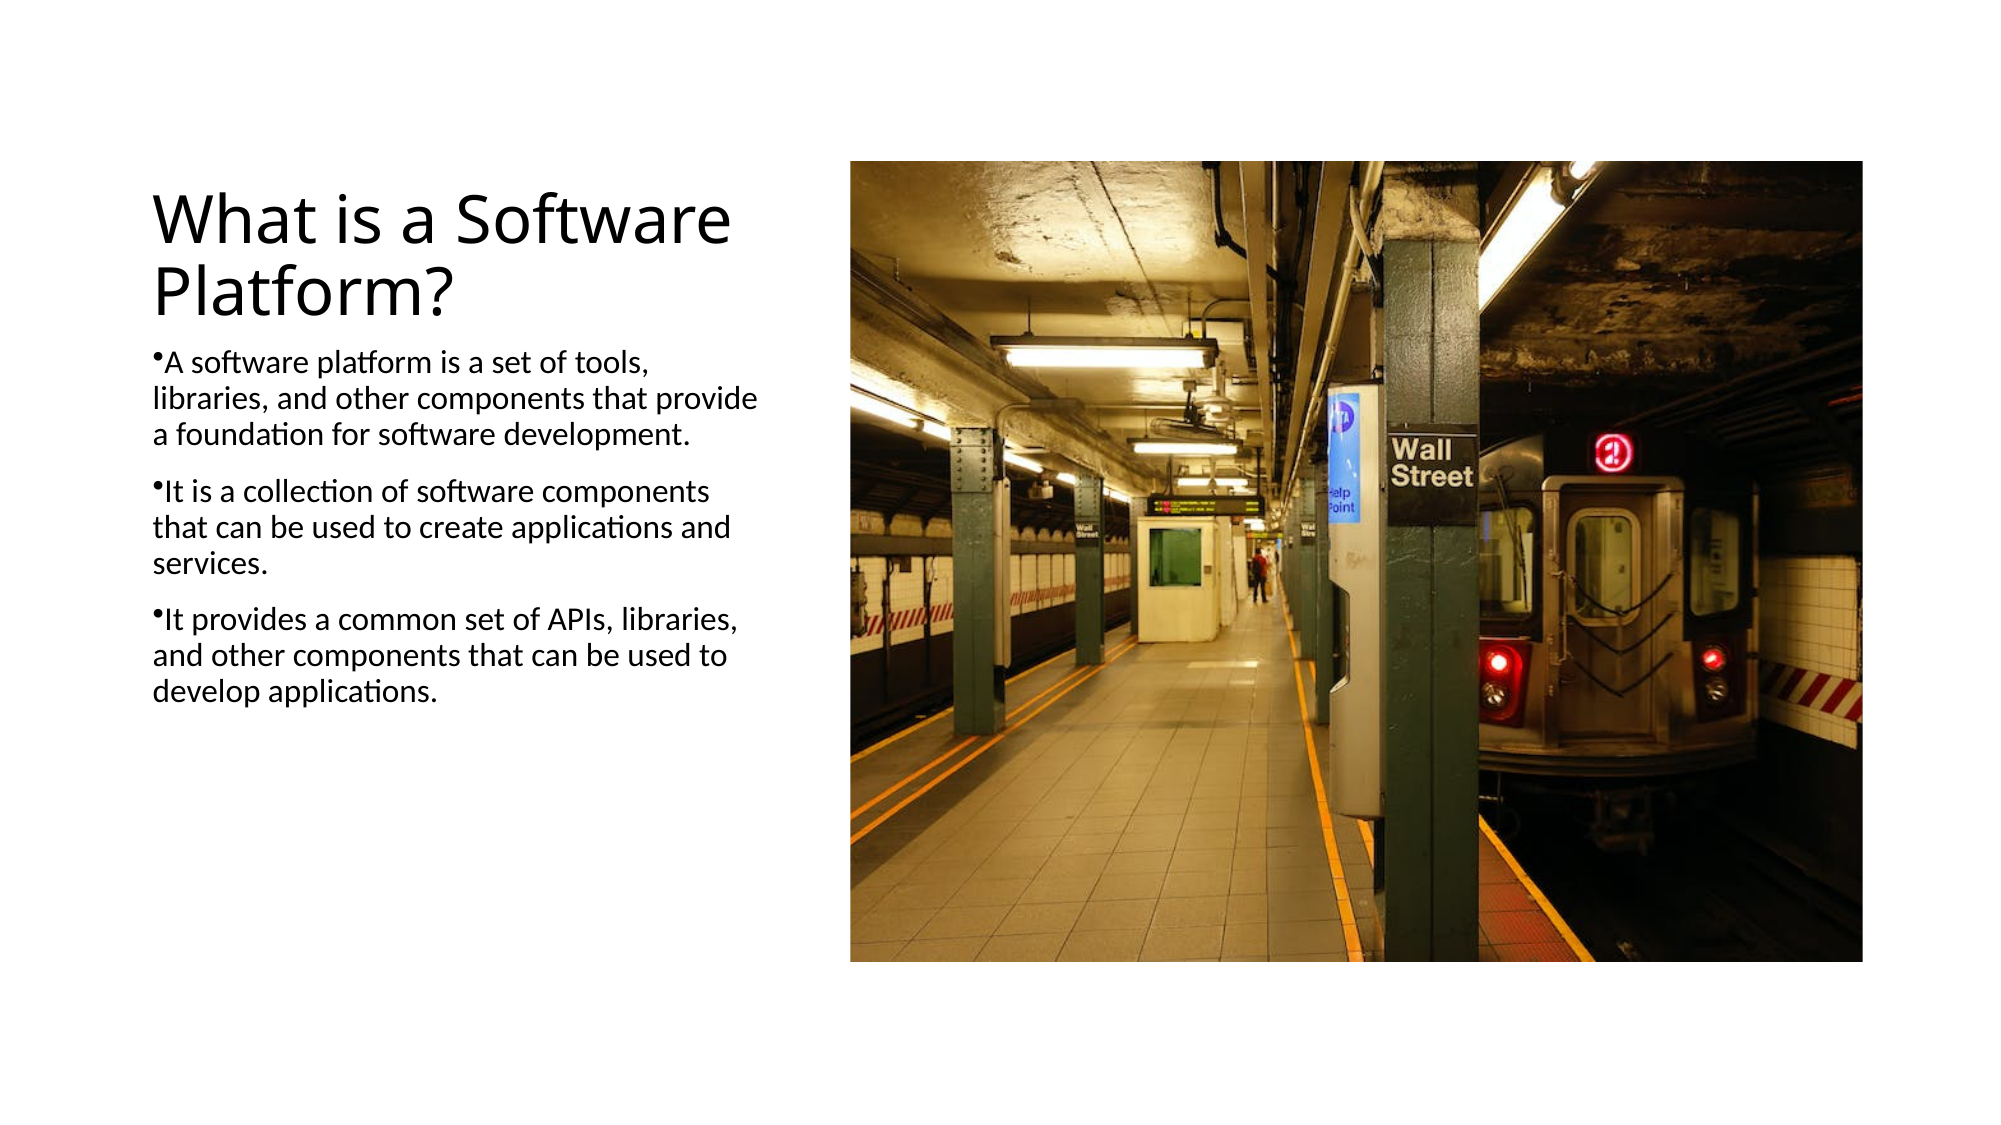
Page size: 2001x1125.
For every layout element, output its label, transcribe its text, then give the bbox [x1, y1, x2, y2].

picture [850, 161, 1863, 962]
list A software platform is a set of tools, libraries, and other components that provide a foundation for software development. It is a collection of software components that can be used to create applications and services. It provides a common set of APIs, libraries, and other components that can be used to develop applications. [137, 337, 783, 963]
title What is a Software Platform? [137, 75, 783, 337]
